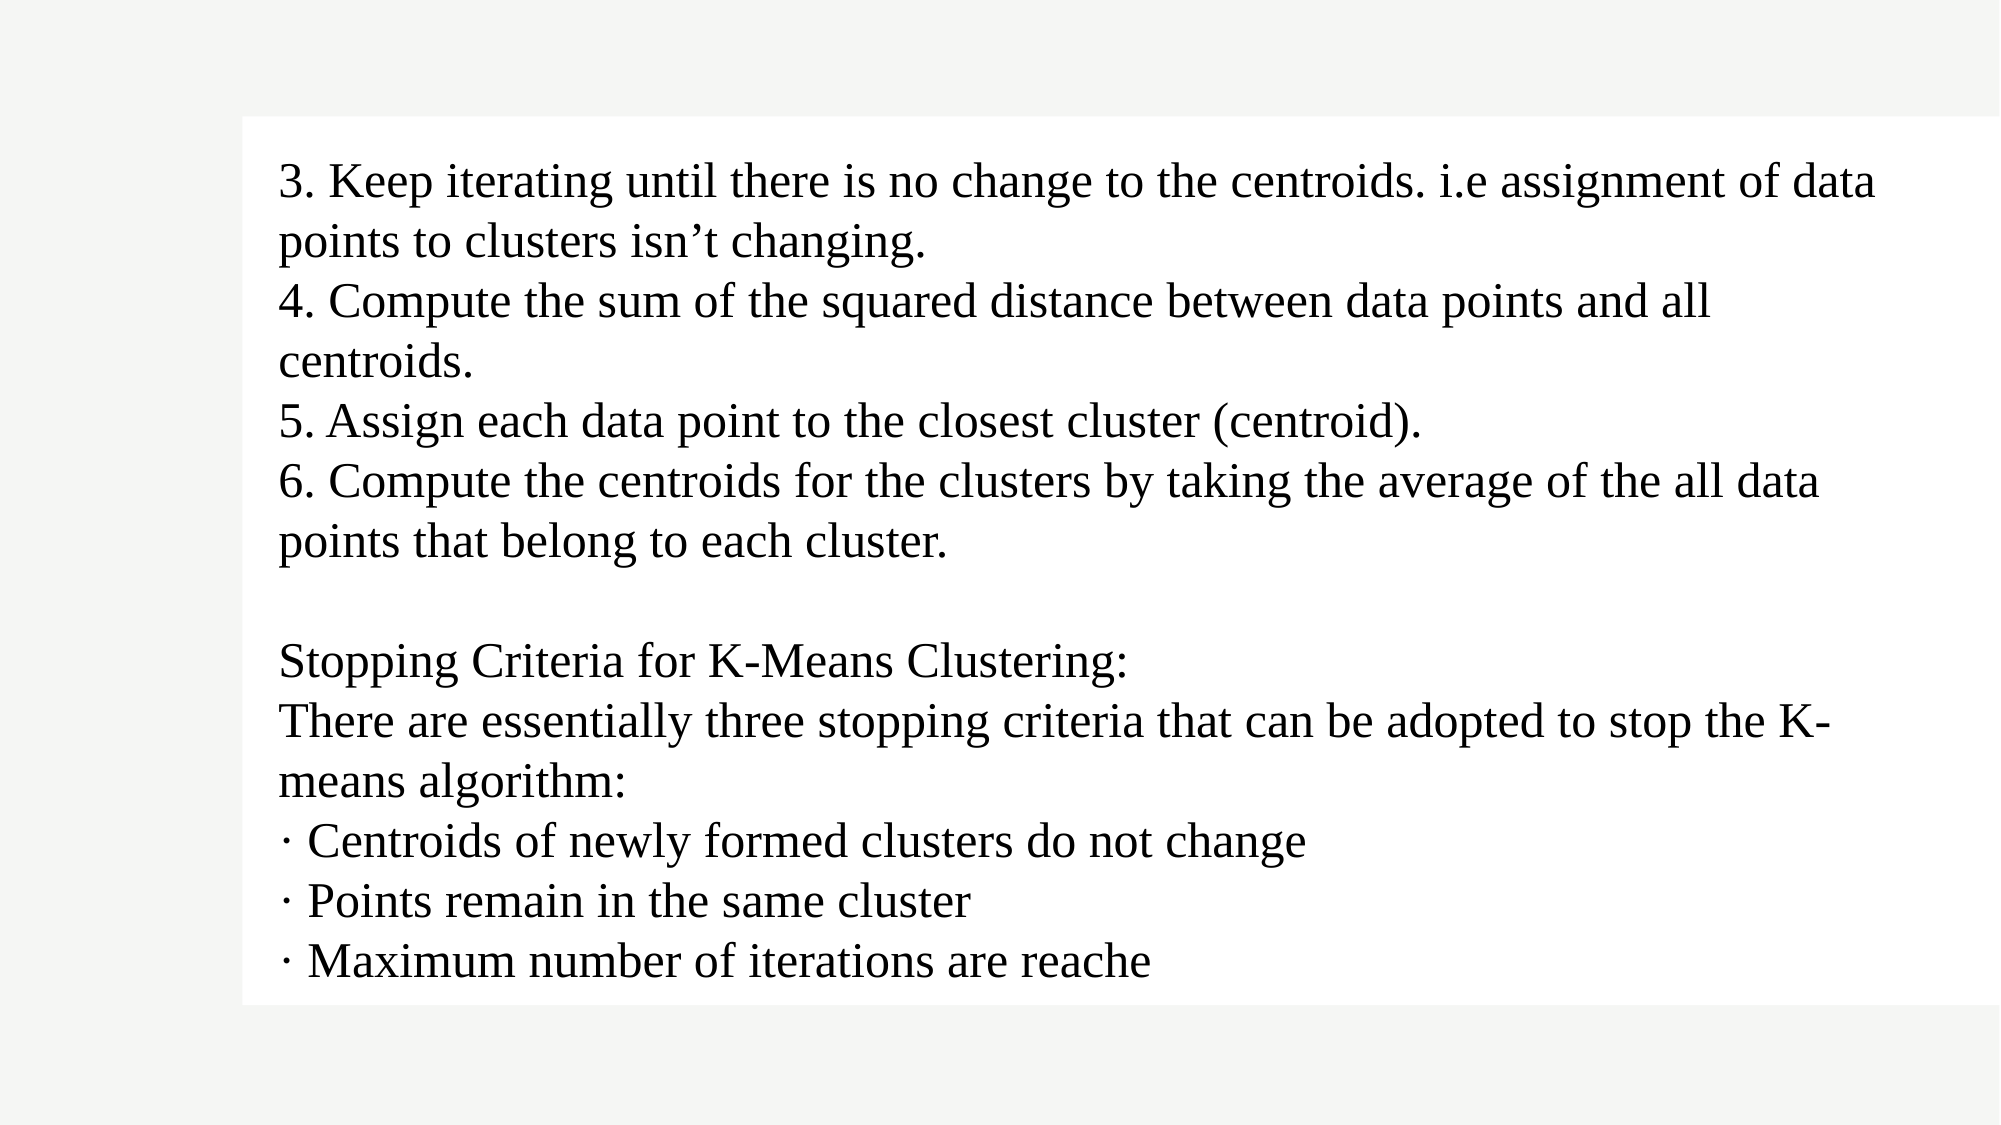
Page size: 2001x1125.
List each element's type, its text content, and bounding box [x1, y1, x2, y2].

text_box 3. Keep iterating until there is no change to the centroids. i.e assignment of data points to clusters isn’t changing. 4. Compute the sum of the squared distance between data points and all centroids. 5. Assign each data point to the closest cluster (centroid). 6. Compute the centroids for the clusters by taking the average of the all data points that belong to each cluster. Stopping Criteria for K-Means Clustering: There are essentially three stopping criteria that can be adopted to stop the K-means algorithm: · Centroids of newly formed clusters do not change · Points remain in the same cluster · Maximum number of iterations are reache [263, 139, 1926, 1055]
